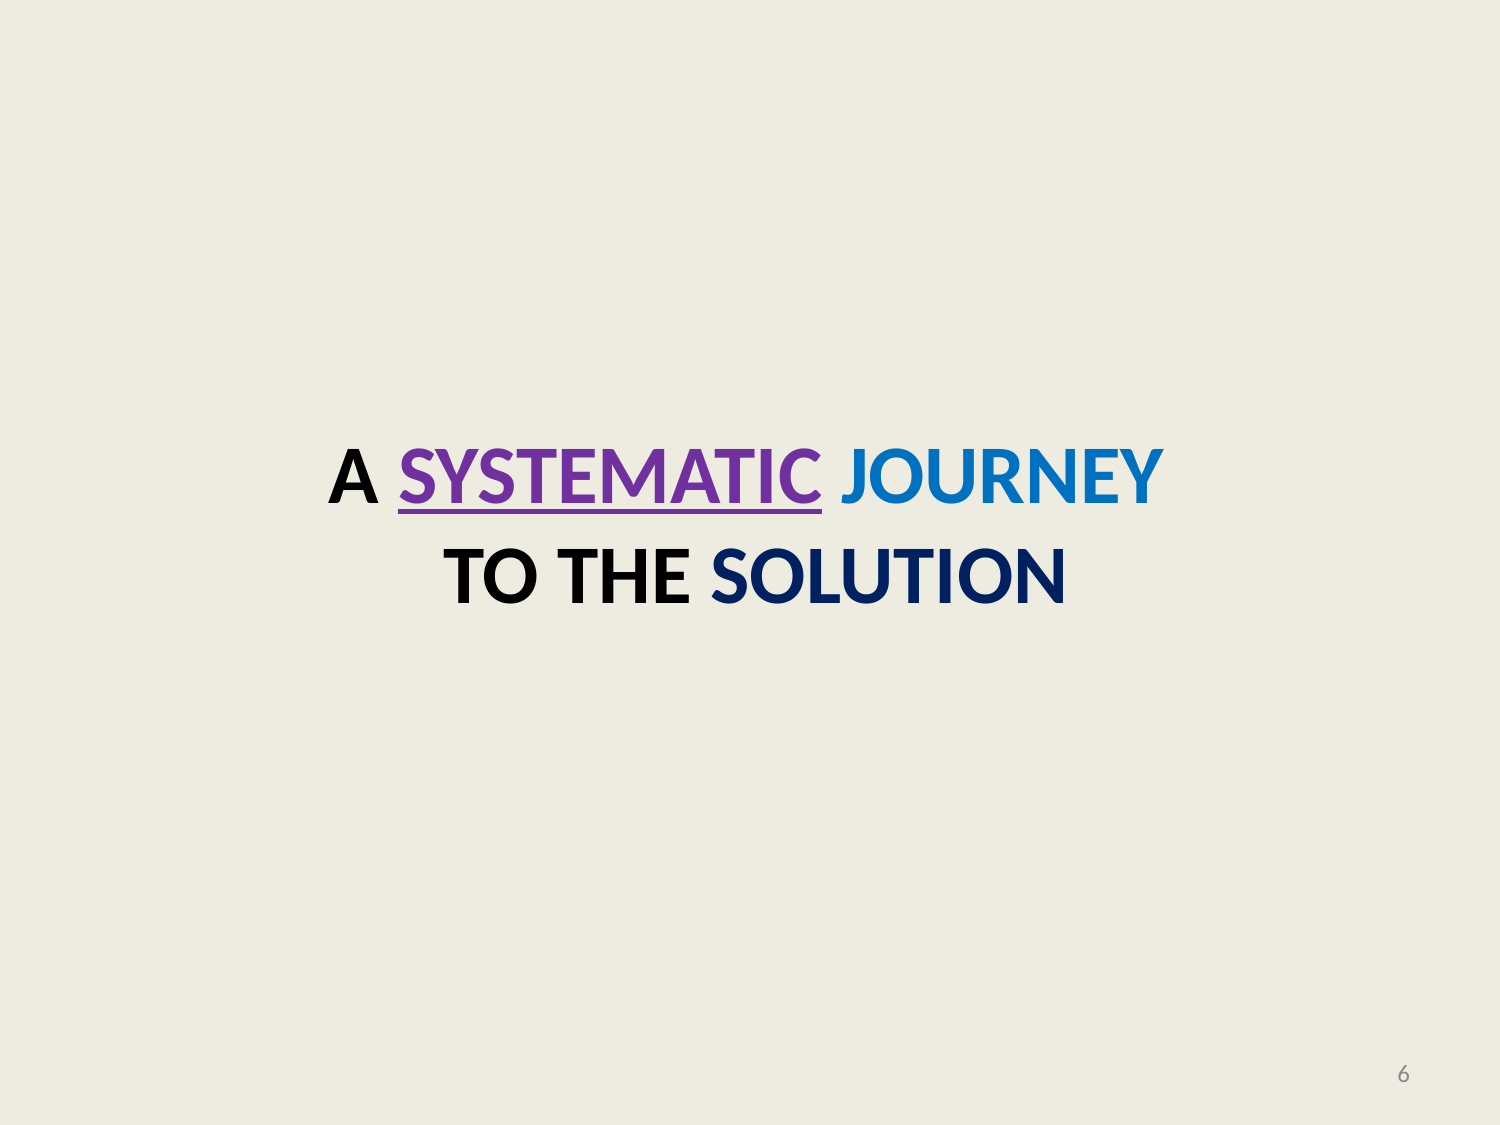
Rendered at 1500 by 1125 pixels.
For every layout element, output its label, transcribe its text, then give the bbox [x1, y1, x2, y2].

title A systematic Journey to the solution [118, 412, 1394, 636]
slide_number 6 [1074, 1042, 1425, 1103]
